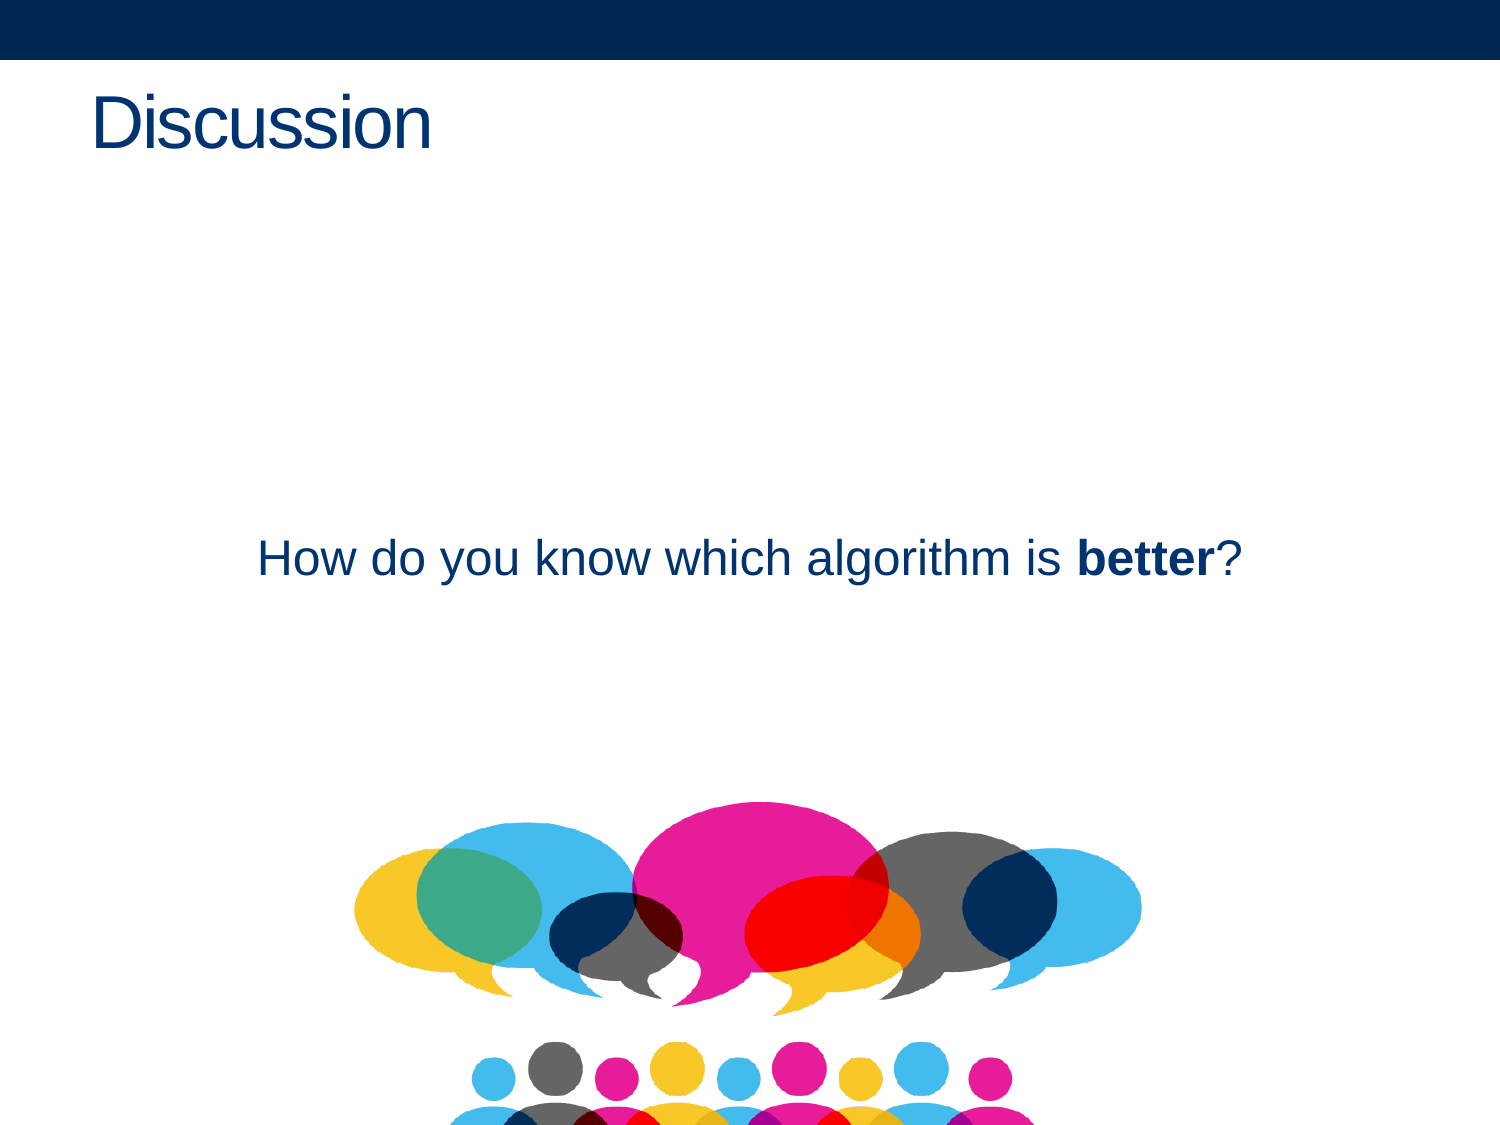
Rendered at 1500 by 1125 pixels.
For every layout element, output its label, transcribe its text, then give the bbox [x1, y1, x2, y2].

picture [337, 791, 1163, 1125]
list How do you know which algorithm is better? [75, 262, 1425, 1063]
title Discussion [75, 37, 1425, 200]
